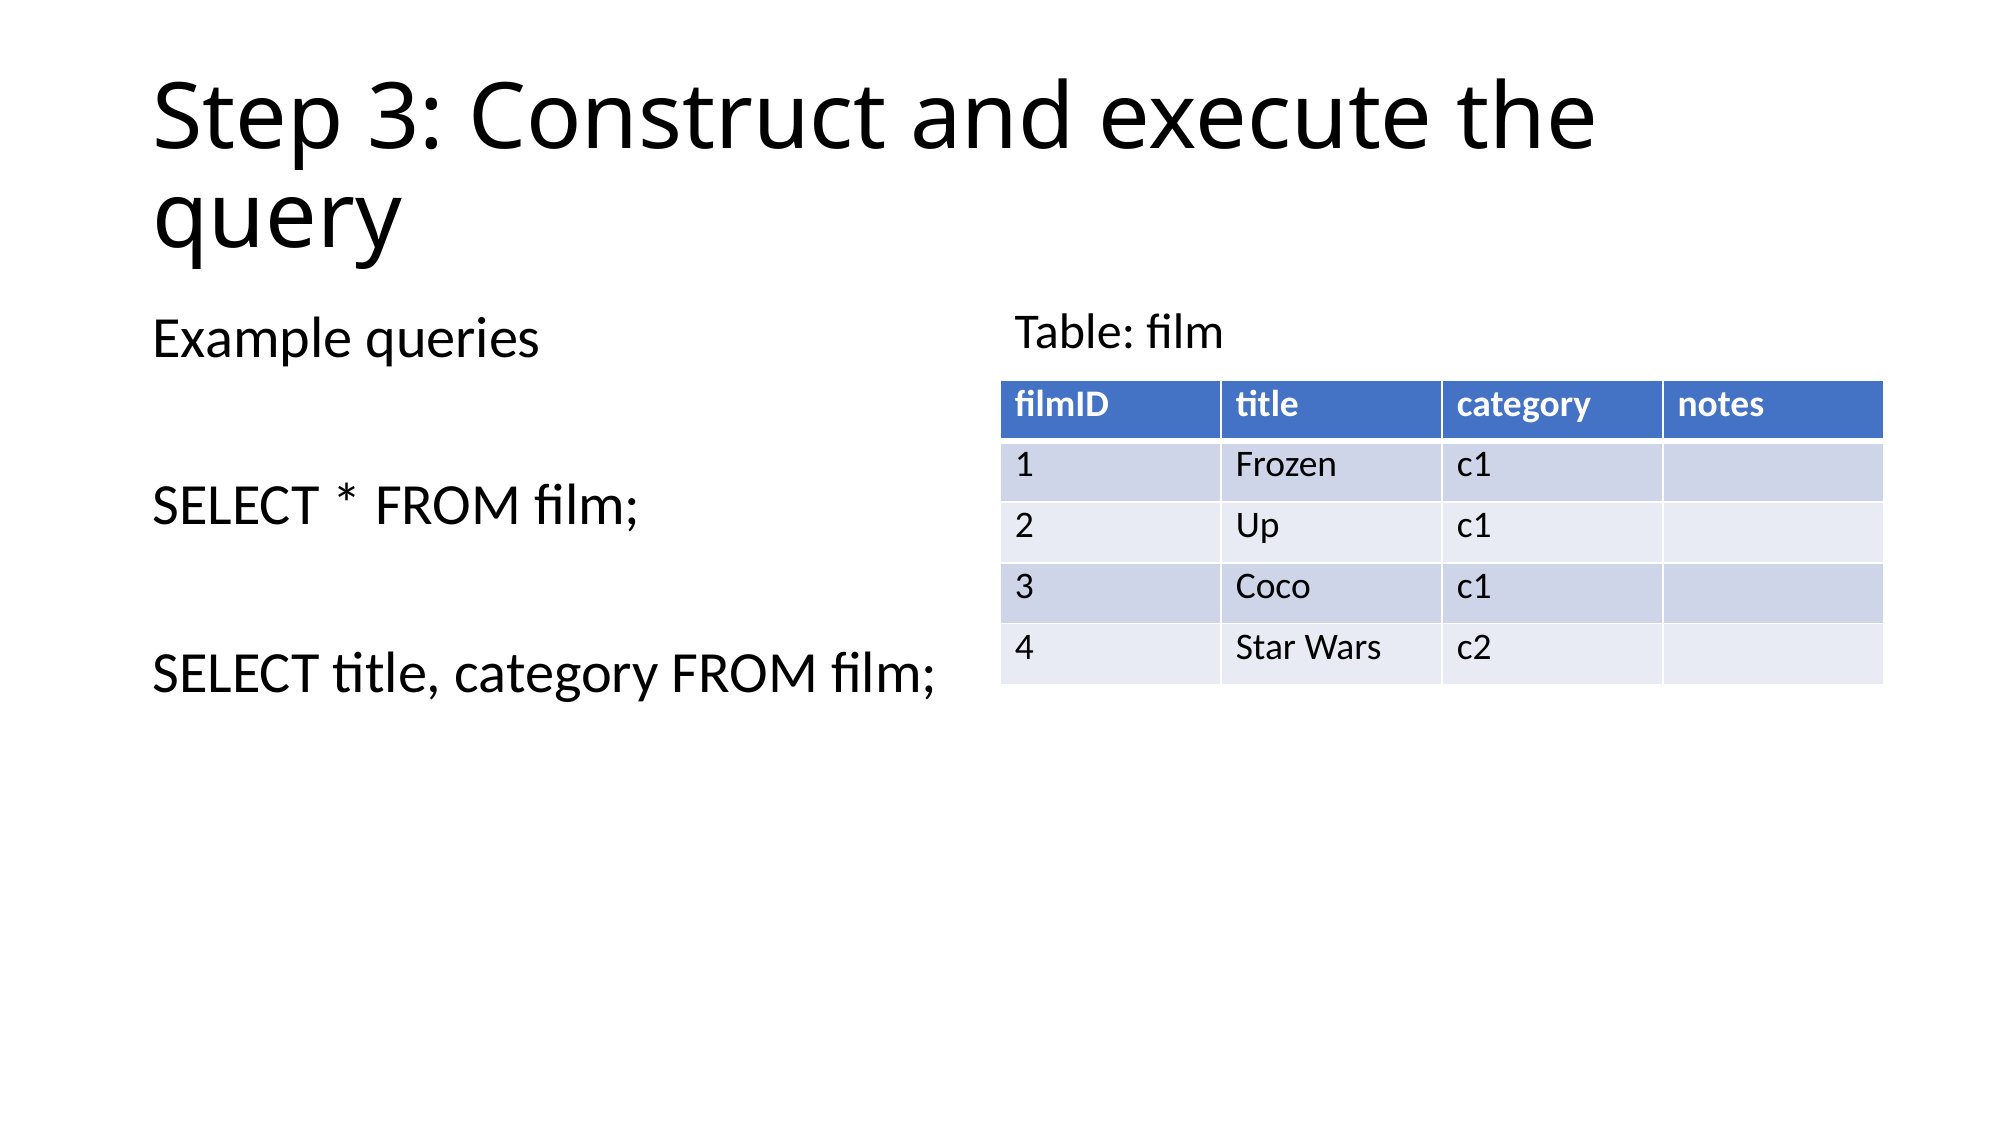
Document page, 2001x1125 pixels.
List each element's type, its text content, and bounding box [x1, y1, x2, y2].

table_cell 1 [1001, 444, 1220, 501]
table_cell [1664, 624, 1883, 684]
table_header title [1222, 381, 1441, 438]
table_cell Frozen [1222, 444, 1441, 501]
table_cell 2 [1001, 503, 1220, 562]
title Step 3: Construct and execute the query [137, 59, 1863, 278]
table_cell [1664, 503, 1883, 562]
table_cell c1 [1443, 503, 1662, 562]
table_cell [1664, 564, 1883, 623]
table_cell Coco [1222, 564, 1441, 623]
table_header notes [1664, 381, 1883, 438]
table_cell c1 [1443, 564, 1662, 623]
list Example queries SELECT * FROM film; SELECT title, category FROM film; [137, 299, 1534, 1014]
table_cell 3 [1001, 564, 1220, 623]
table_cell c1 [1443, 444, 1662, 501]
table_cell 4 [1001, 624, 1220, 684]
table_cell Star Wars [1222, 624, 1441, 684]
table_cell [1664, 444, 1883, 501]
table_cell Up [1222, 503, 1441, 562]
table_cell c2 [1443, 624, 1662, 684]
table_header category [1443, 381, 1662, 438]
table_header filmID [1001, 381, 1220, 438]
text_box Table: film [999, 290, 1379, 366]
